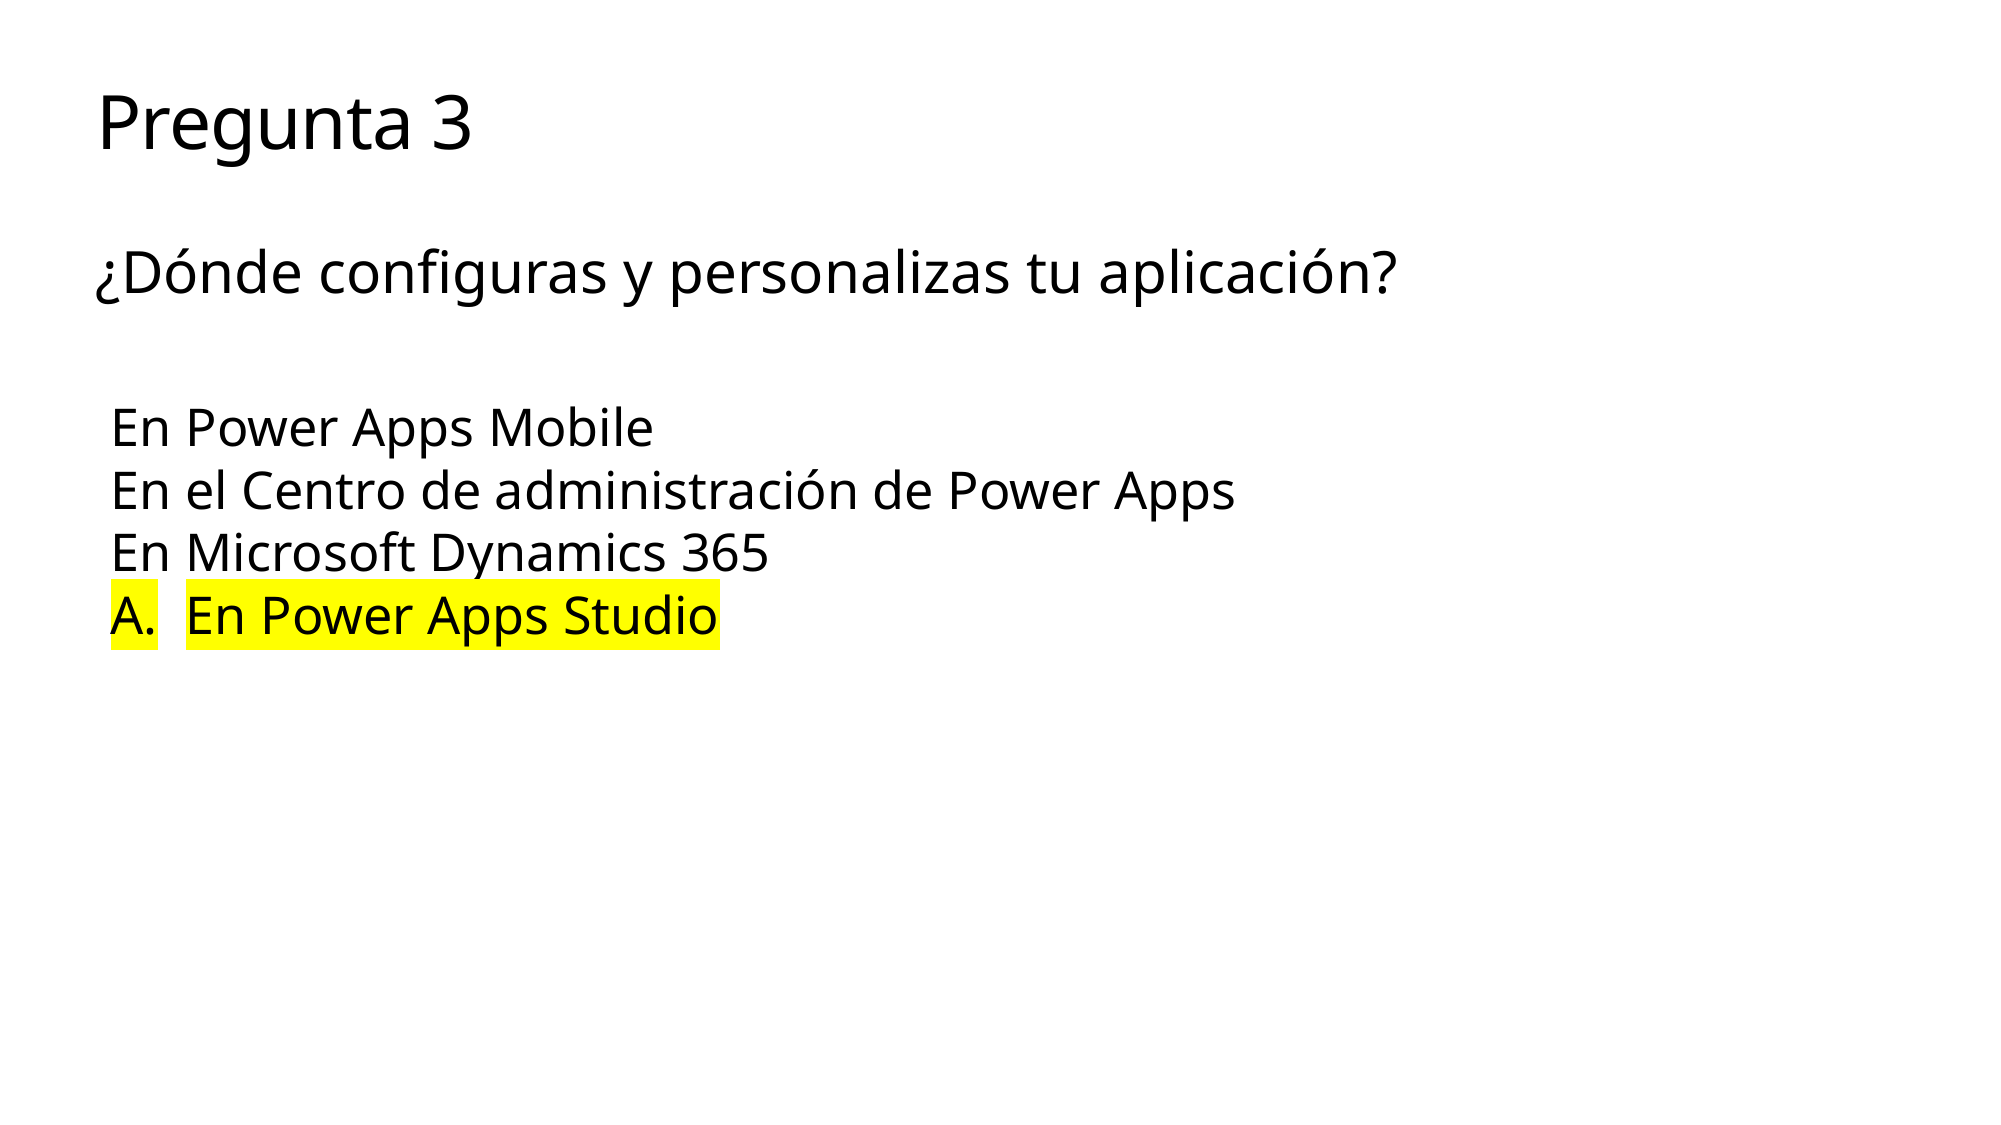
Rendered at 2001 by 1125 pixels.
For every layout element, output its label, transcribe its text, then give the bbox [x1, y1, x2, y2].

title Pregunta 3 [96, 75, 1904, 165]
list ¿Dónde configuras y personalizas tu aplicación? [95, 235, 1904, 387]
text_box En Power Apps Mobile En el Centro de administración de Power Apps En Microsoft Dynamics 365 En Power Apps Studio [95, 387, 1905, 1044]
